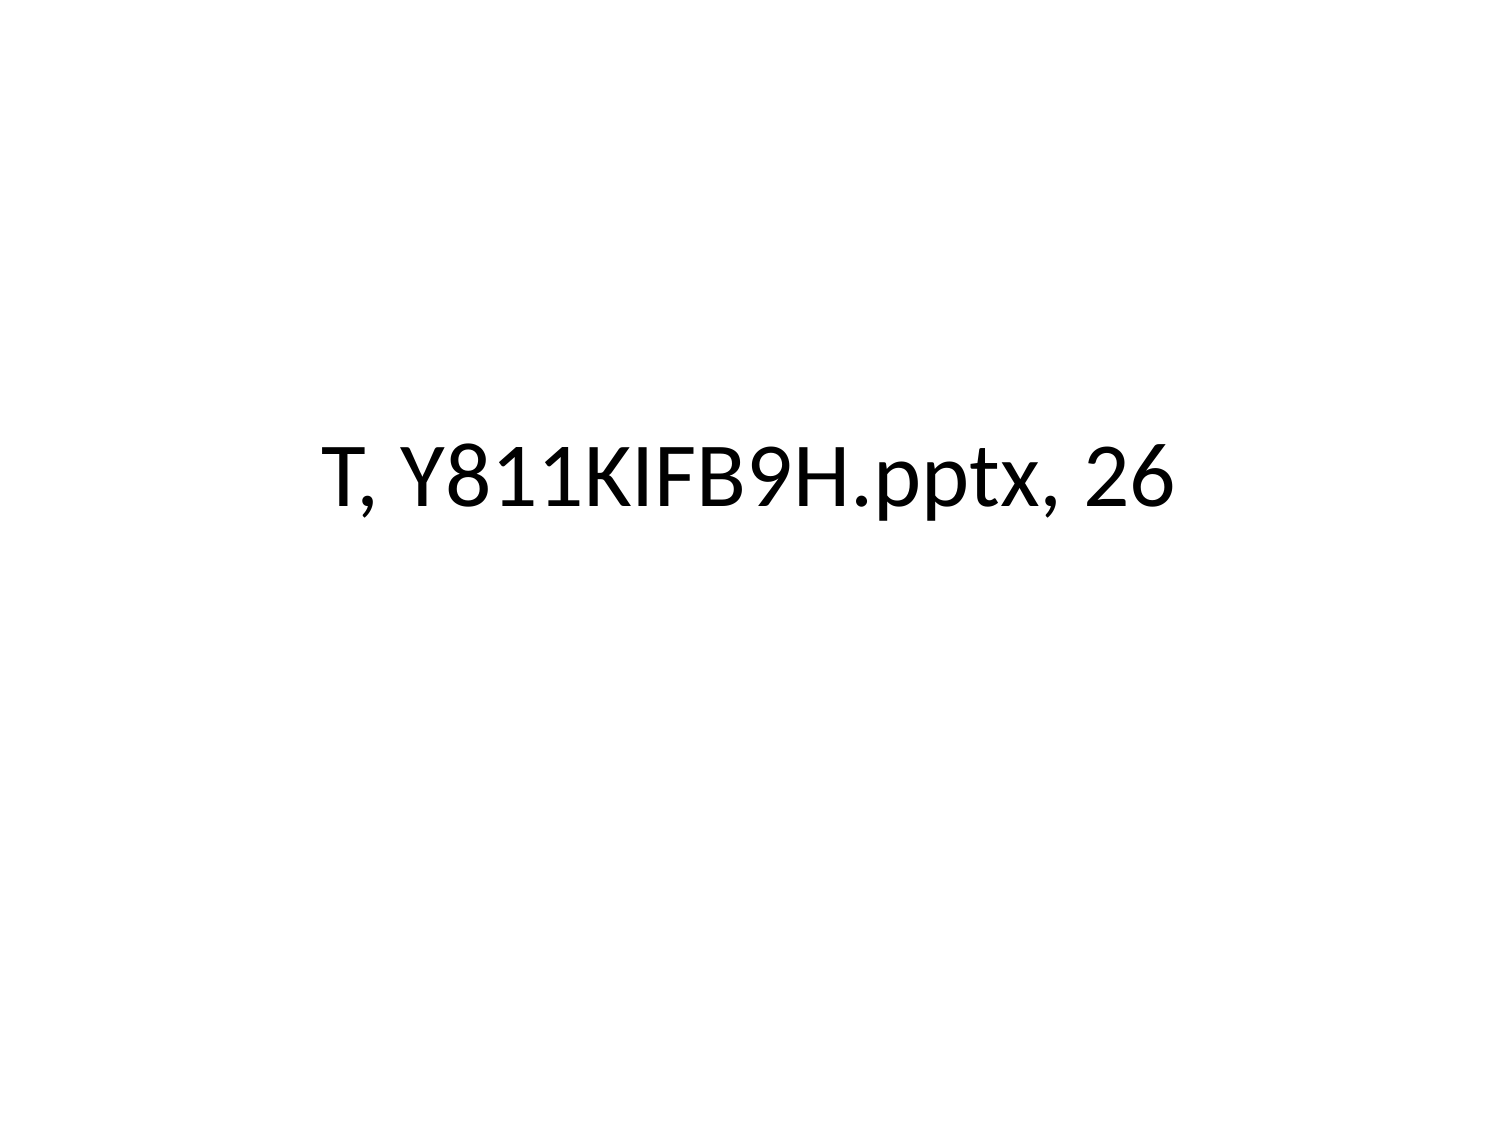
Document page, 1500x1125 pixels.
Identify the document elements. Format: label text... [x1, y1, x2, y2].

title T, Y811KIFB9H.pptx, 26 [112, 349, 1388, 591]
